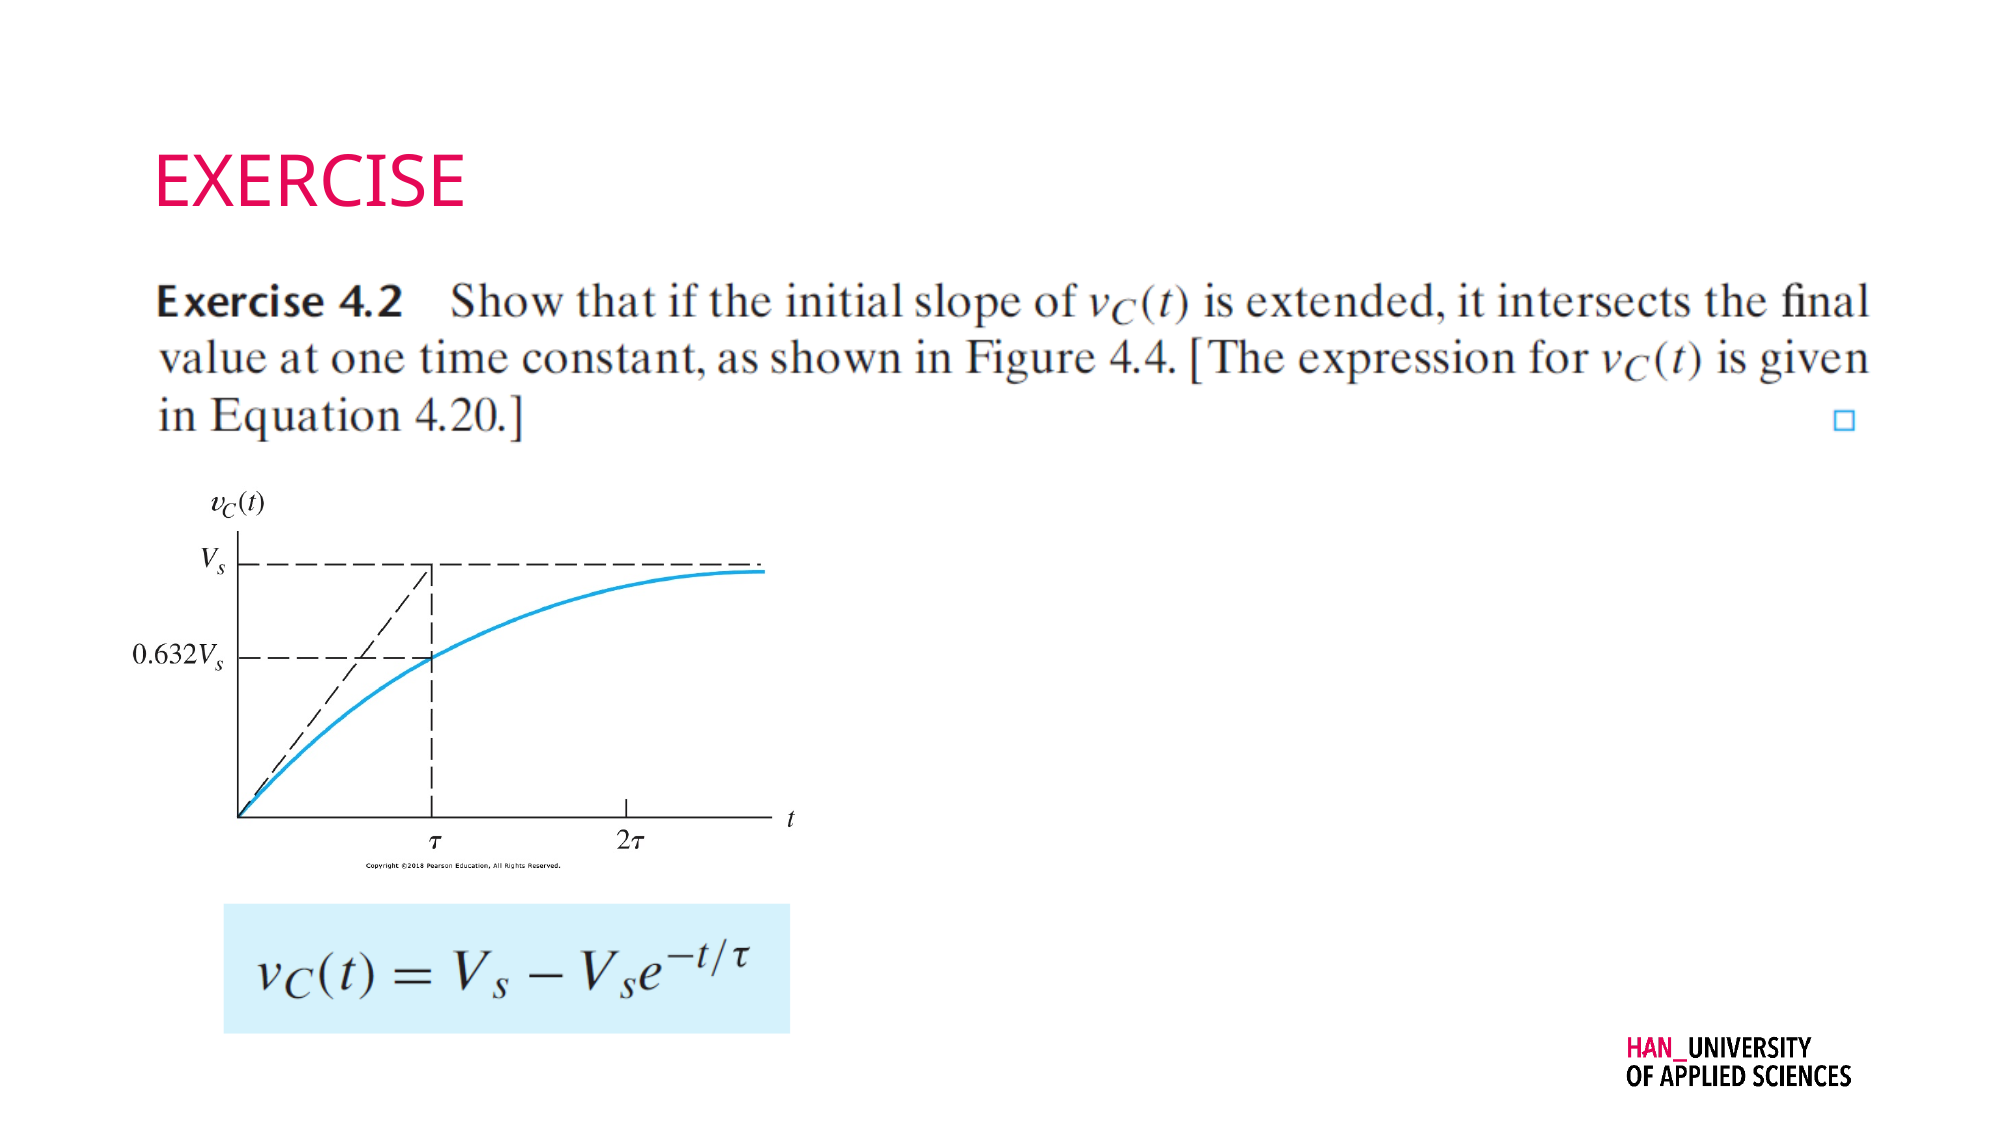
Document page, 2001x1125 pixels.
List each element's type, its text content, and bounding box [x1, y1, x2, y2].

picture [149, 273, 1883, 453]
picture [1620, 1016, 1877, 1125]
picture [219, 899, 795, 1041]
title Exercise [137, 59, 1863, 230]
picture [132, 486, 795, 877]
